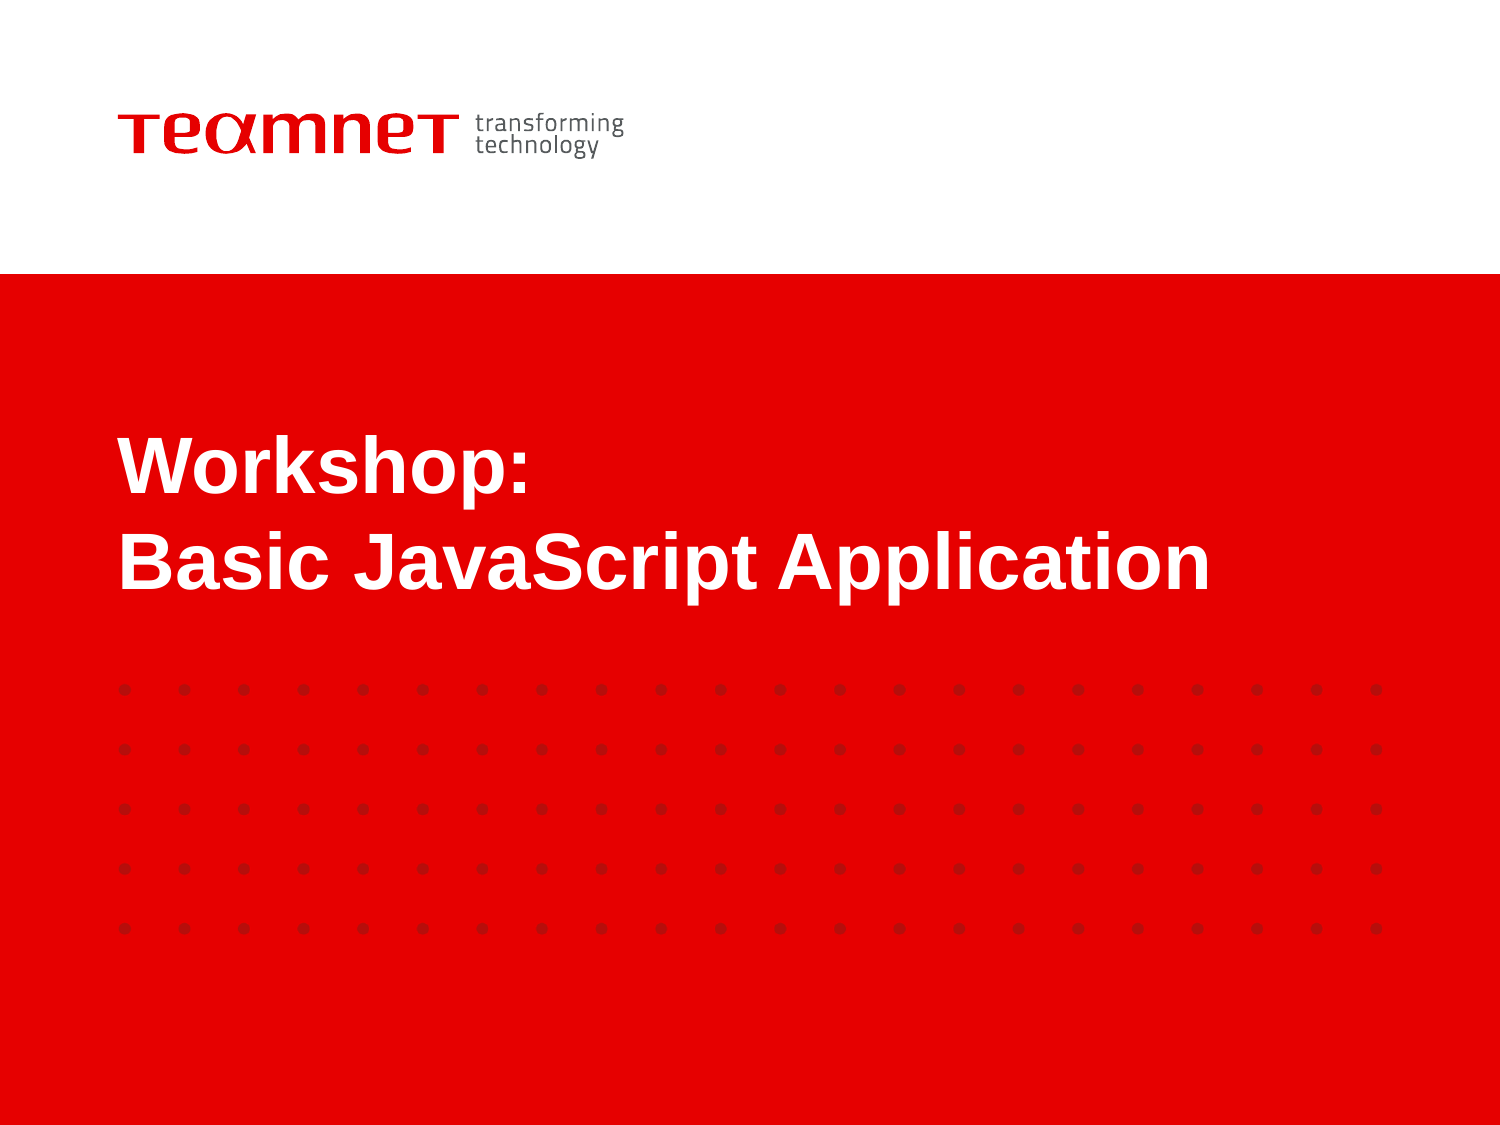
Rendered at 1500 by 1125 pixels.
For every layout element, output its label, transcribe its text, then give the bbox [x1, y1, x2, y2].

title Workshop: Basic JavaScript Application [117, 413, 1383, 607]
picture [0, 274, 1500, 1125]
